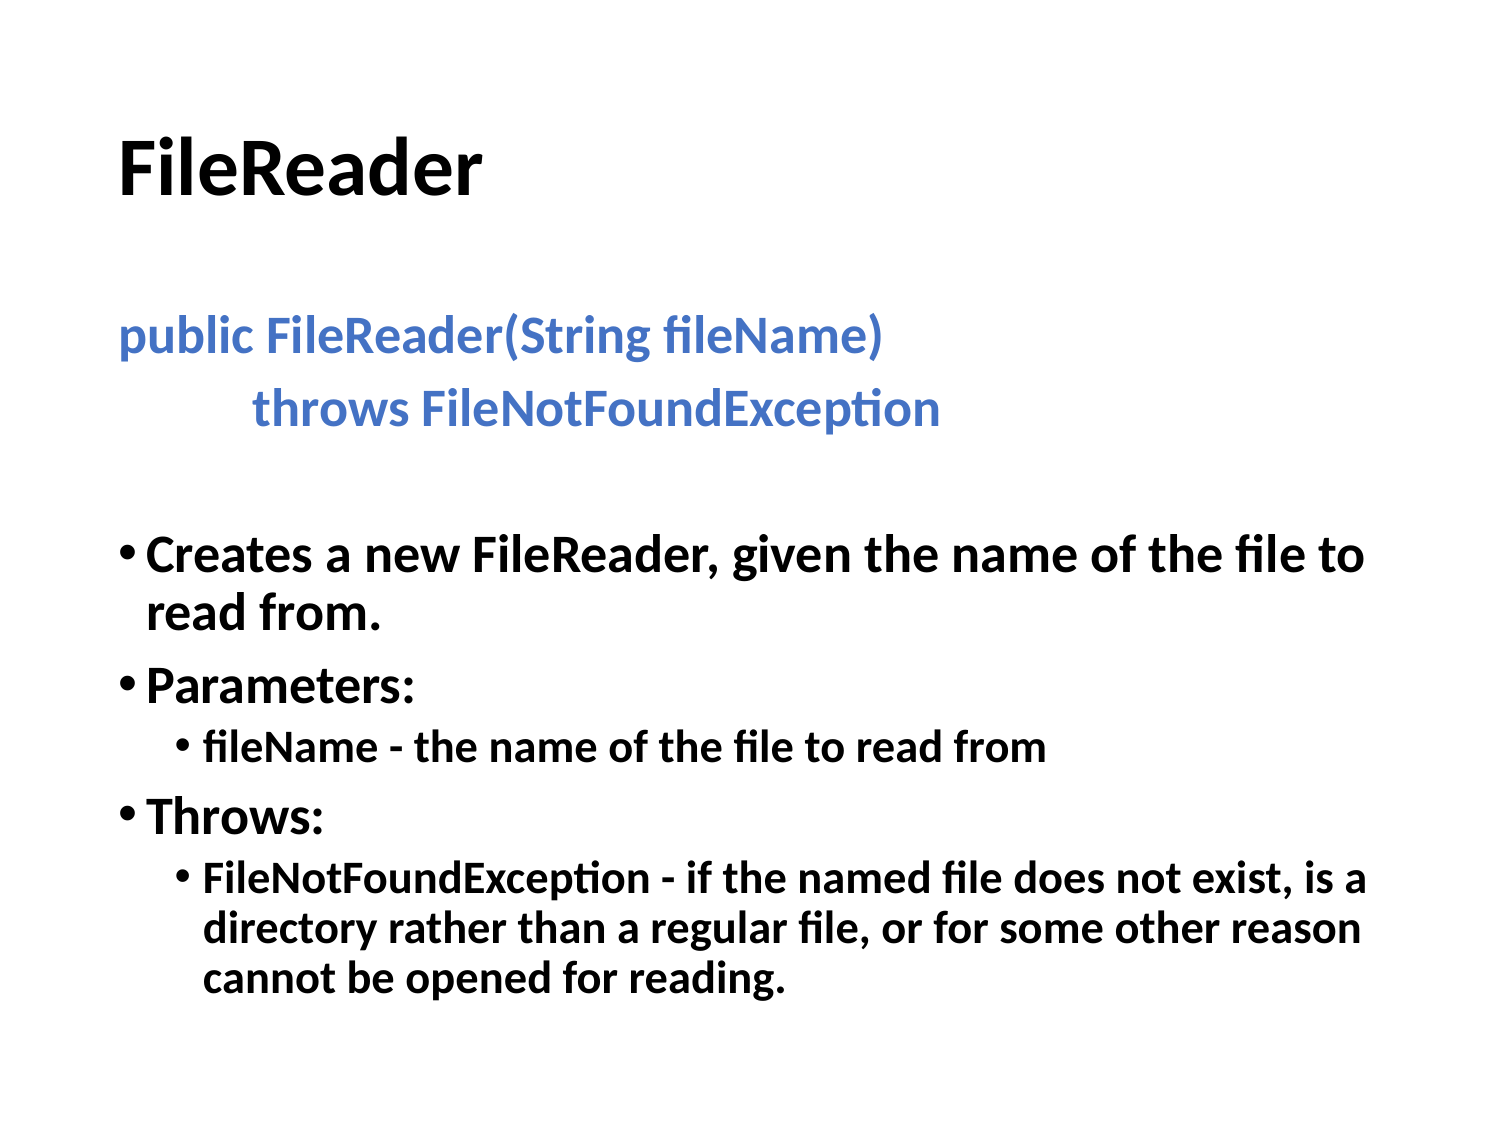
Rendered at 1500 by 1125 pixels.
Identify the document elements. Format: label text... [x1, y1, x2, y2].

list public FileReader(String fileName) throws FileNotFoundException Creates a new FileReader, given the name of the file to read from. Parameters: fileName - the name of the file to read from Throws: FileNotFoundException - if the named file does not exist, is a directory rather than a regular file, or for some other reason cannot be opened for reading. [103, 299, 1397, 1014]
title FileReader [103, 59, 1397, 278]
